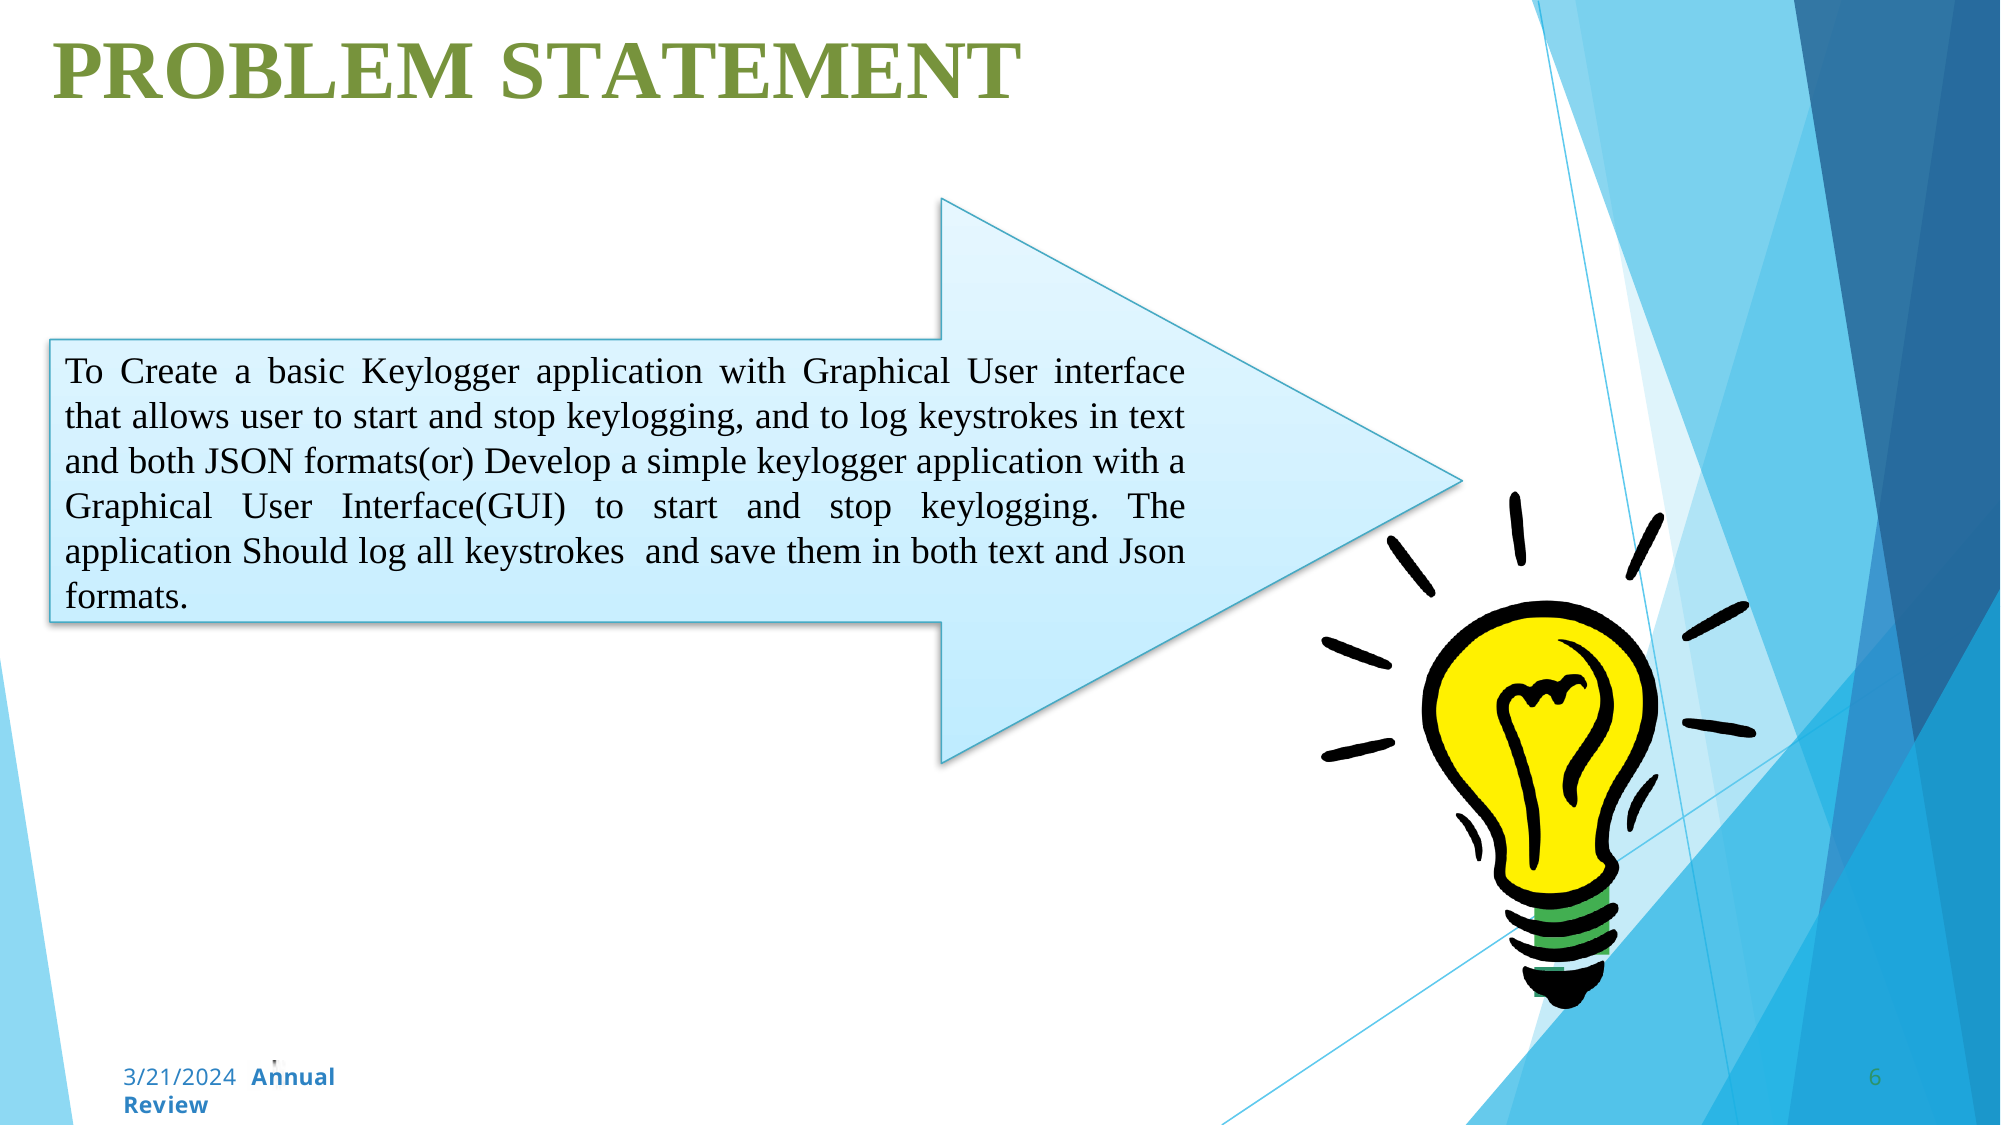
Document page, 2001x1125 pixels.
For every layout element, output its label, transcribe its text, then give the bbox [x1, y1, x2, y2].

text_box 3/21/2024 Annual Review [121, 1103, 417, 1118]
slide_number 6 [1862, 1061, 1888, 1125]
title PROBLEM STATEMENT [50, 12, 1063, 204]
text_box To Create a basic Keylogger application with Graphical User interface that allows user to start and stop keylogging, and to log keystrokes in text and both JSON formats(or) Develop a simple keylogger application with a Graphical User Interface(GUI) to start and stop keylogging. The application Should log all keystrokes and save them in both text and Json formats. [49, 197, 1461, 765]
picture [110, 1060, 463, 1094]
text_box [1310, 480, 1765, 1016]
